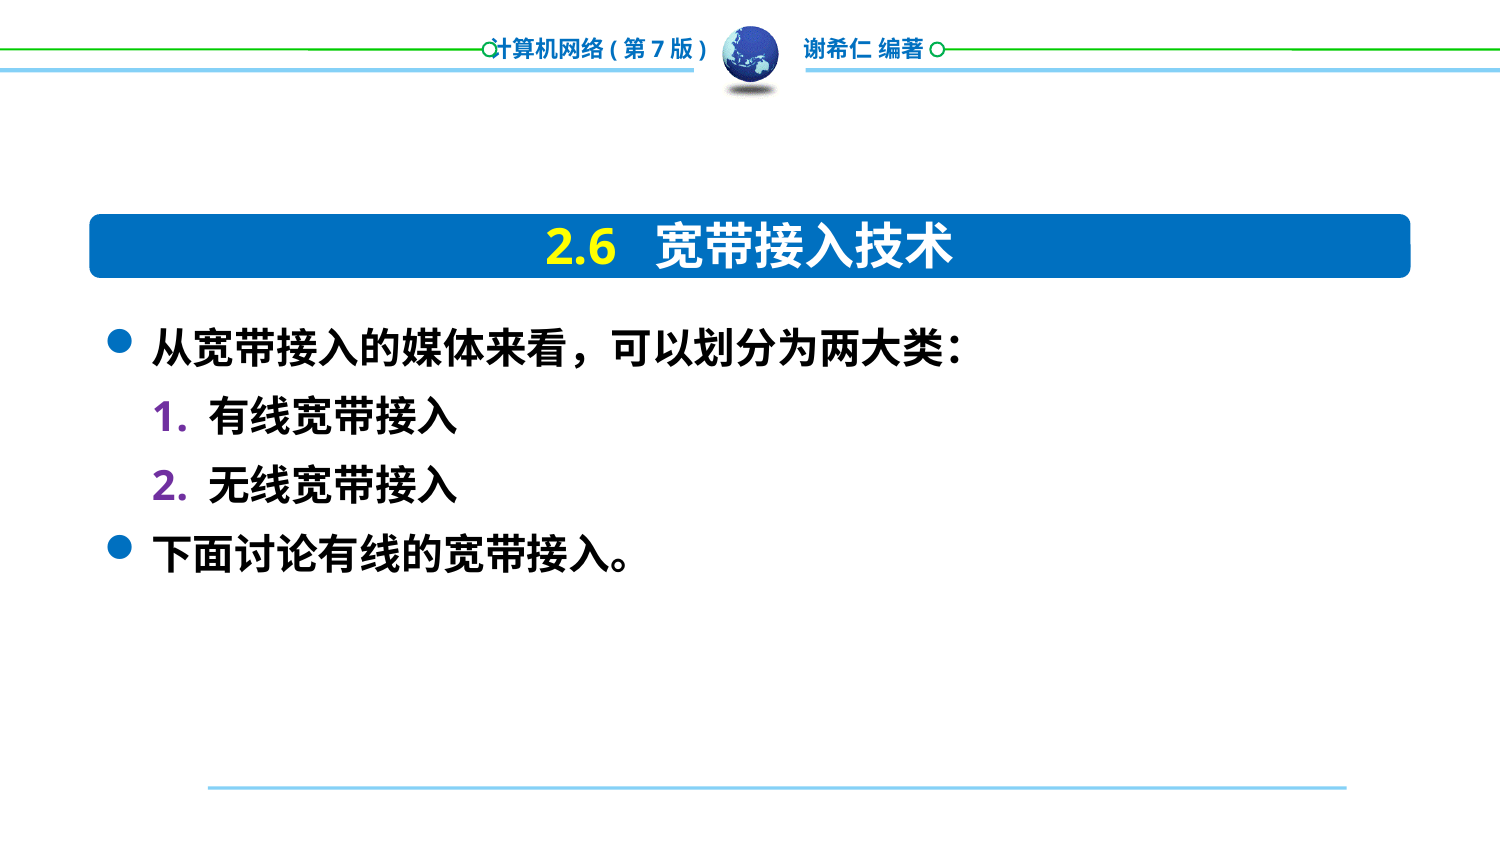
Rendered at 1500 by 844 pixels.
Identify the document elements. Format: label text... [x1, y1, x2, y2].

text_box 从宽带接入的媒体来看，可以划分为两大类： 有线宽带接入 无线宽带接入 下面讨论有线的宽带接入。 [89, 295, 1297, 585]
text_box [970, 214, 1411, 278]
text_box 2.6 宽带接入技术 [530, 207, 970, 282]
text_box [89, 214, 530, 278]
picture [720, 24, 780, 100]
